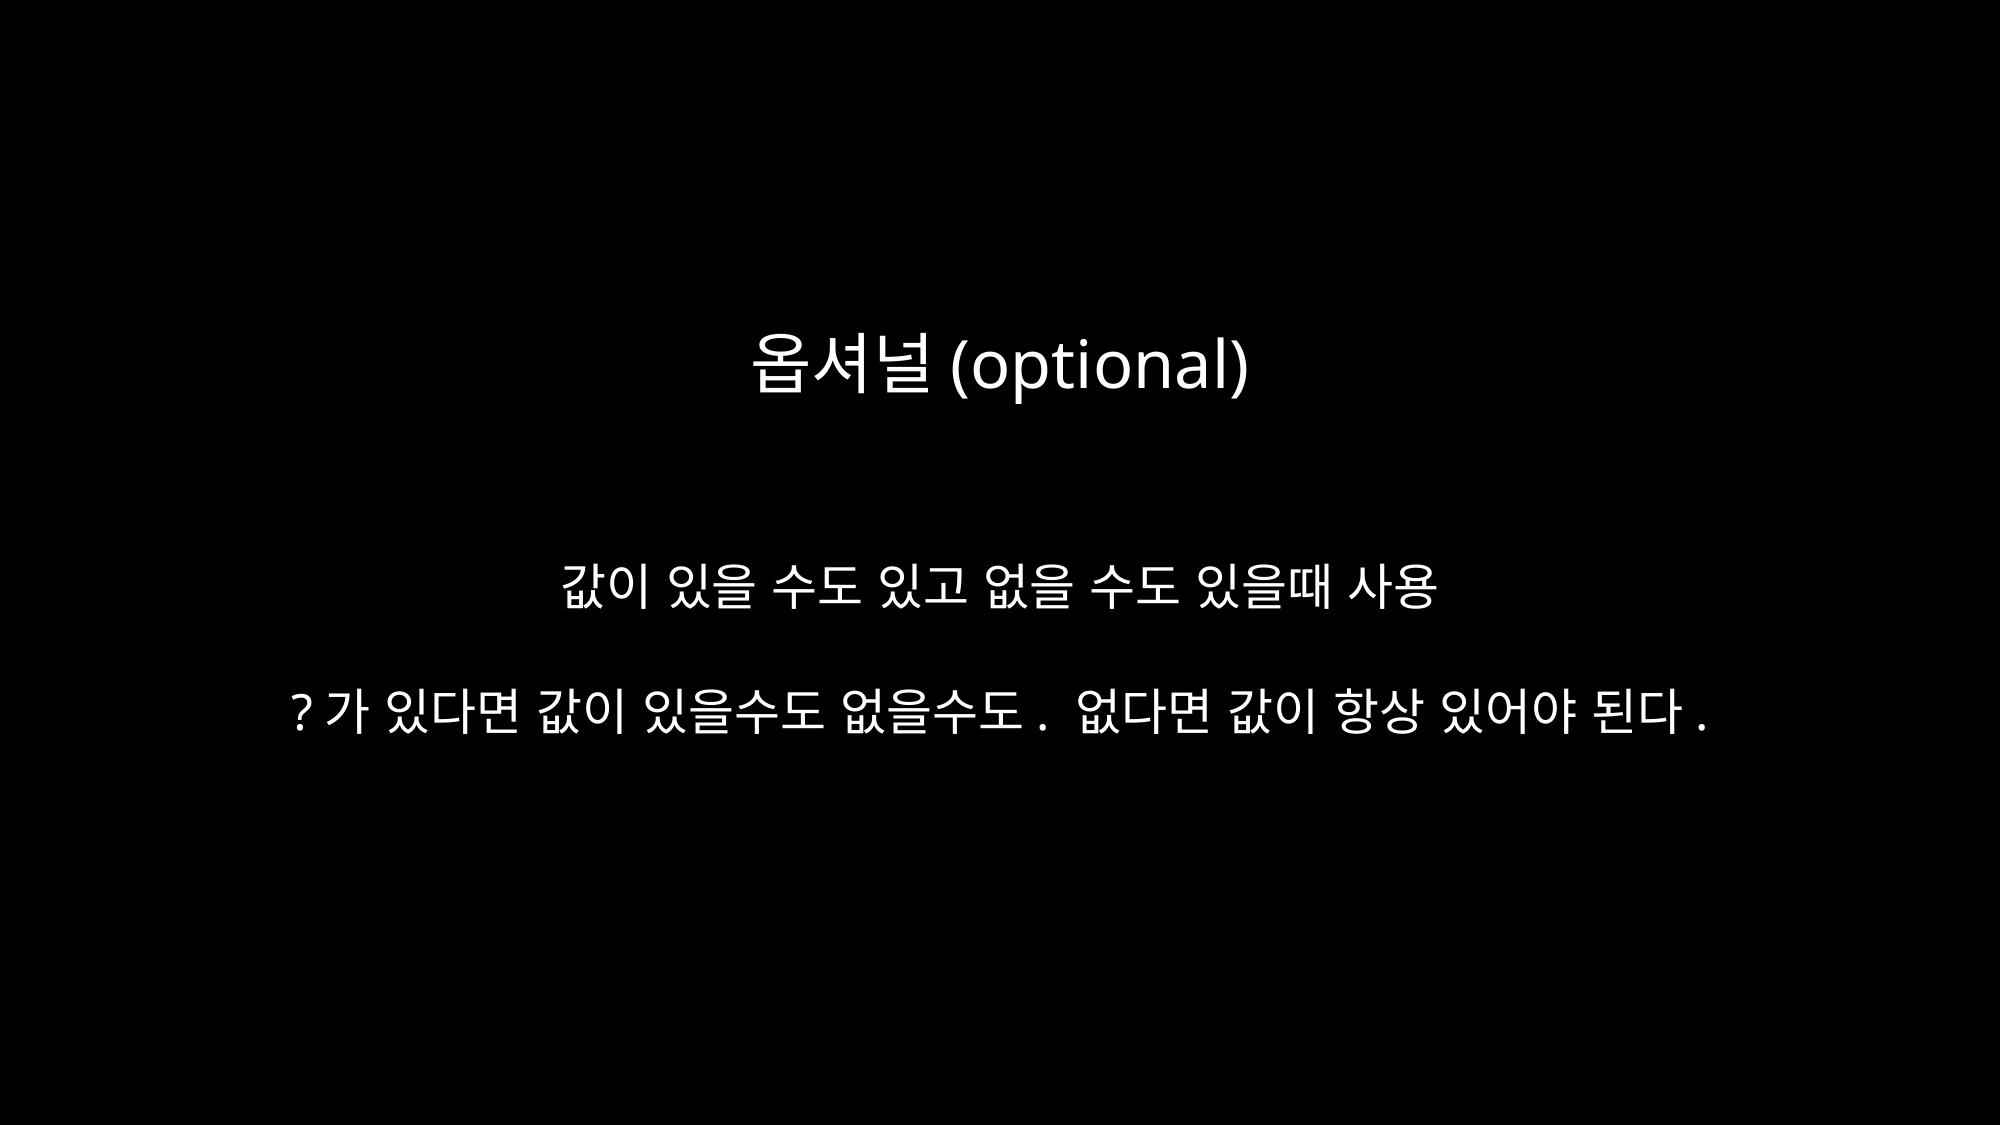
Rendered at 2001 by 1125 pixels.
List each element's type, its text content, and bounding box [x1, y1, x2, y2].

text_box 값이 있을 수도 있고 없을 수도 있을때 사용 [545, 548, 1455, 623]
text_box 옵셔널(optional) [735, 314, 1265, 410]
text_box ?가 있다면 값이 있을수도 없을수도. 없다면 값이 항상 있어야 된다. [276, 673, 1724, 748]
